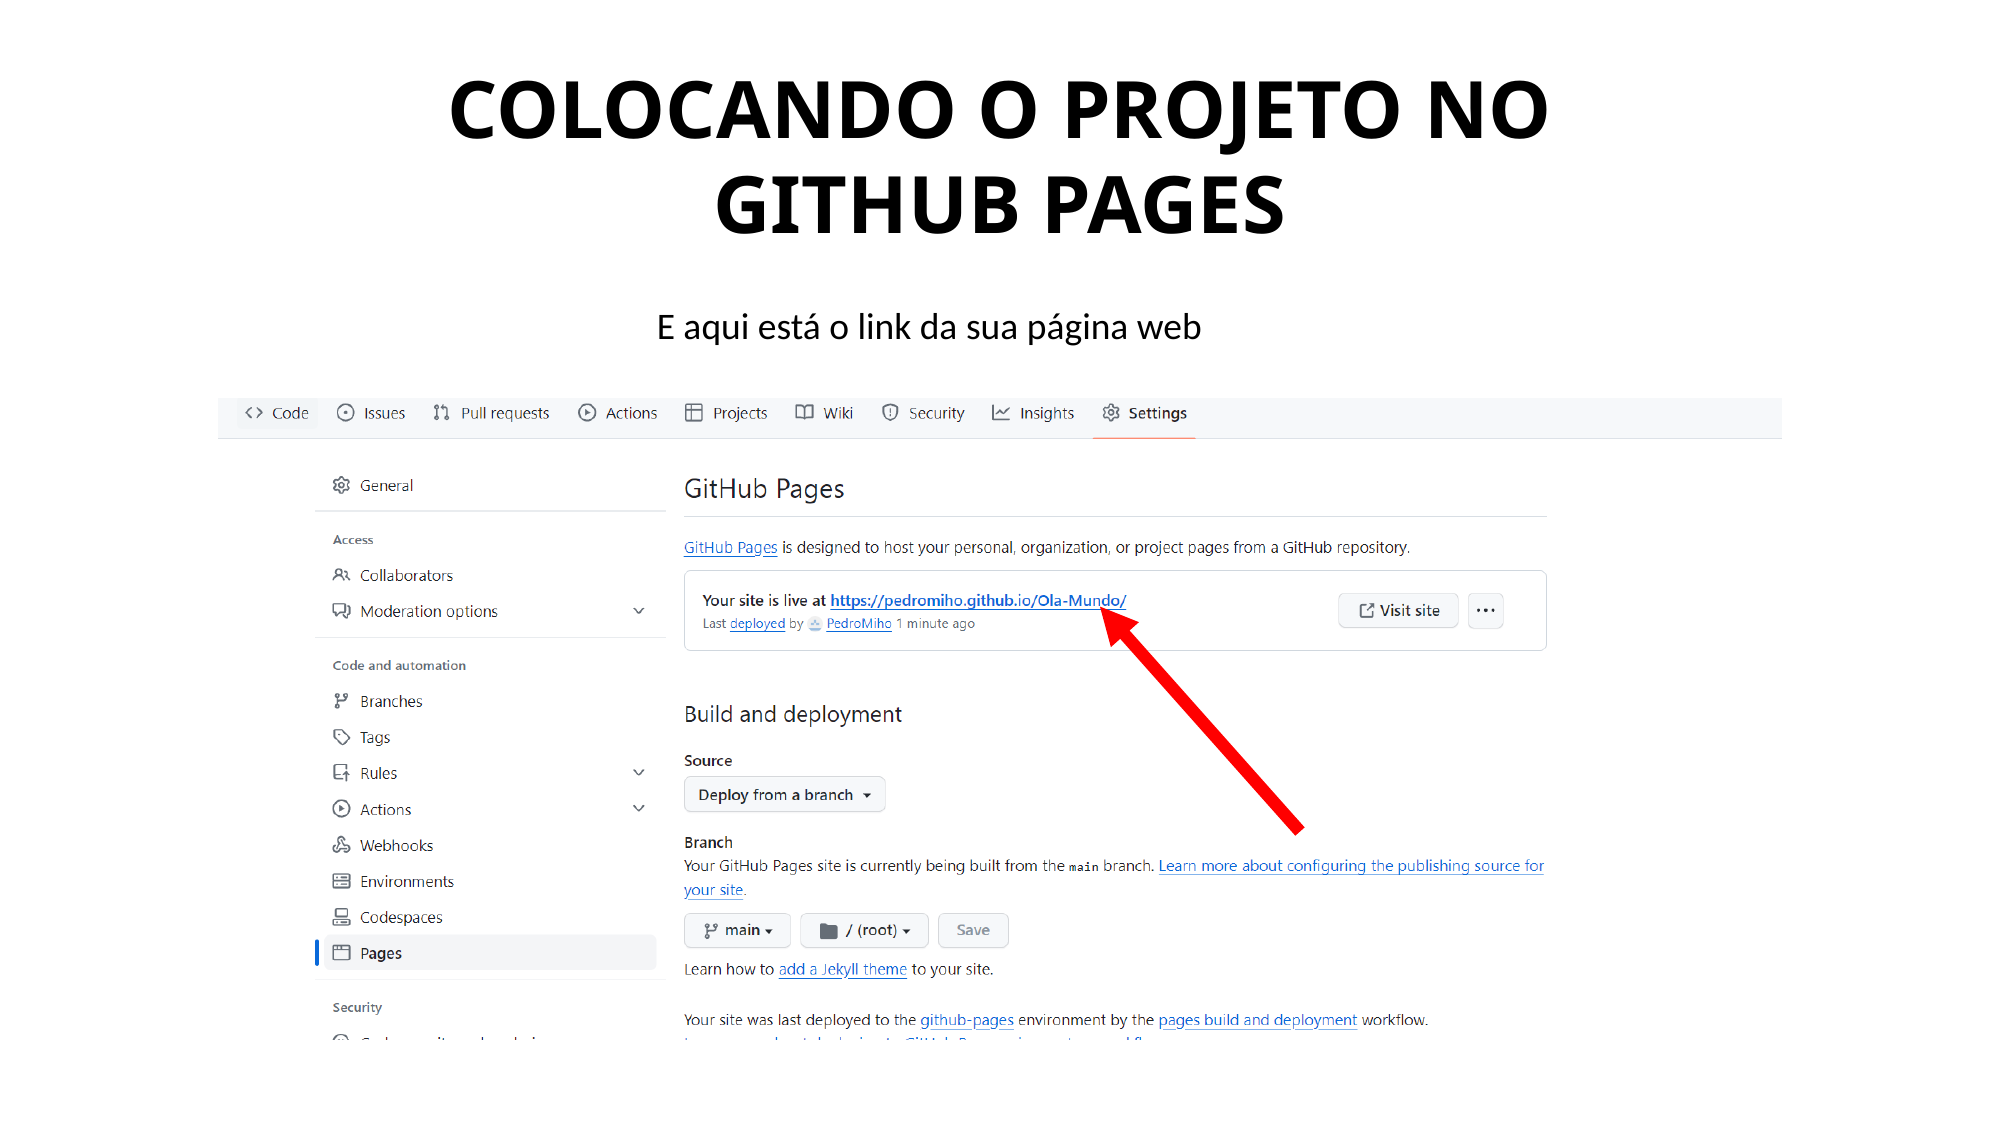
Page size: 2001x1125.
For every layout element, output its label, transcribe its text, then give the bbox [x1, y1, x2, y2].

picture [218, 398, 1782, 1040]
text_box E aqui está o link da sua página web [642, 294, 1218, 355]
title COLOCANDO O PROJETO NO GITHUB PAGES [315, 59, 1685, 252]
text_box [1099, 606, 1301, 832]
